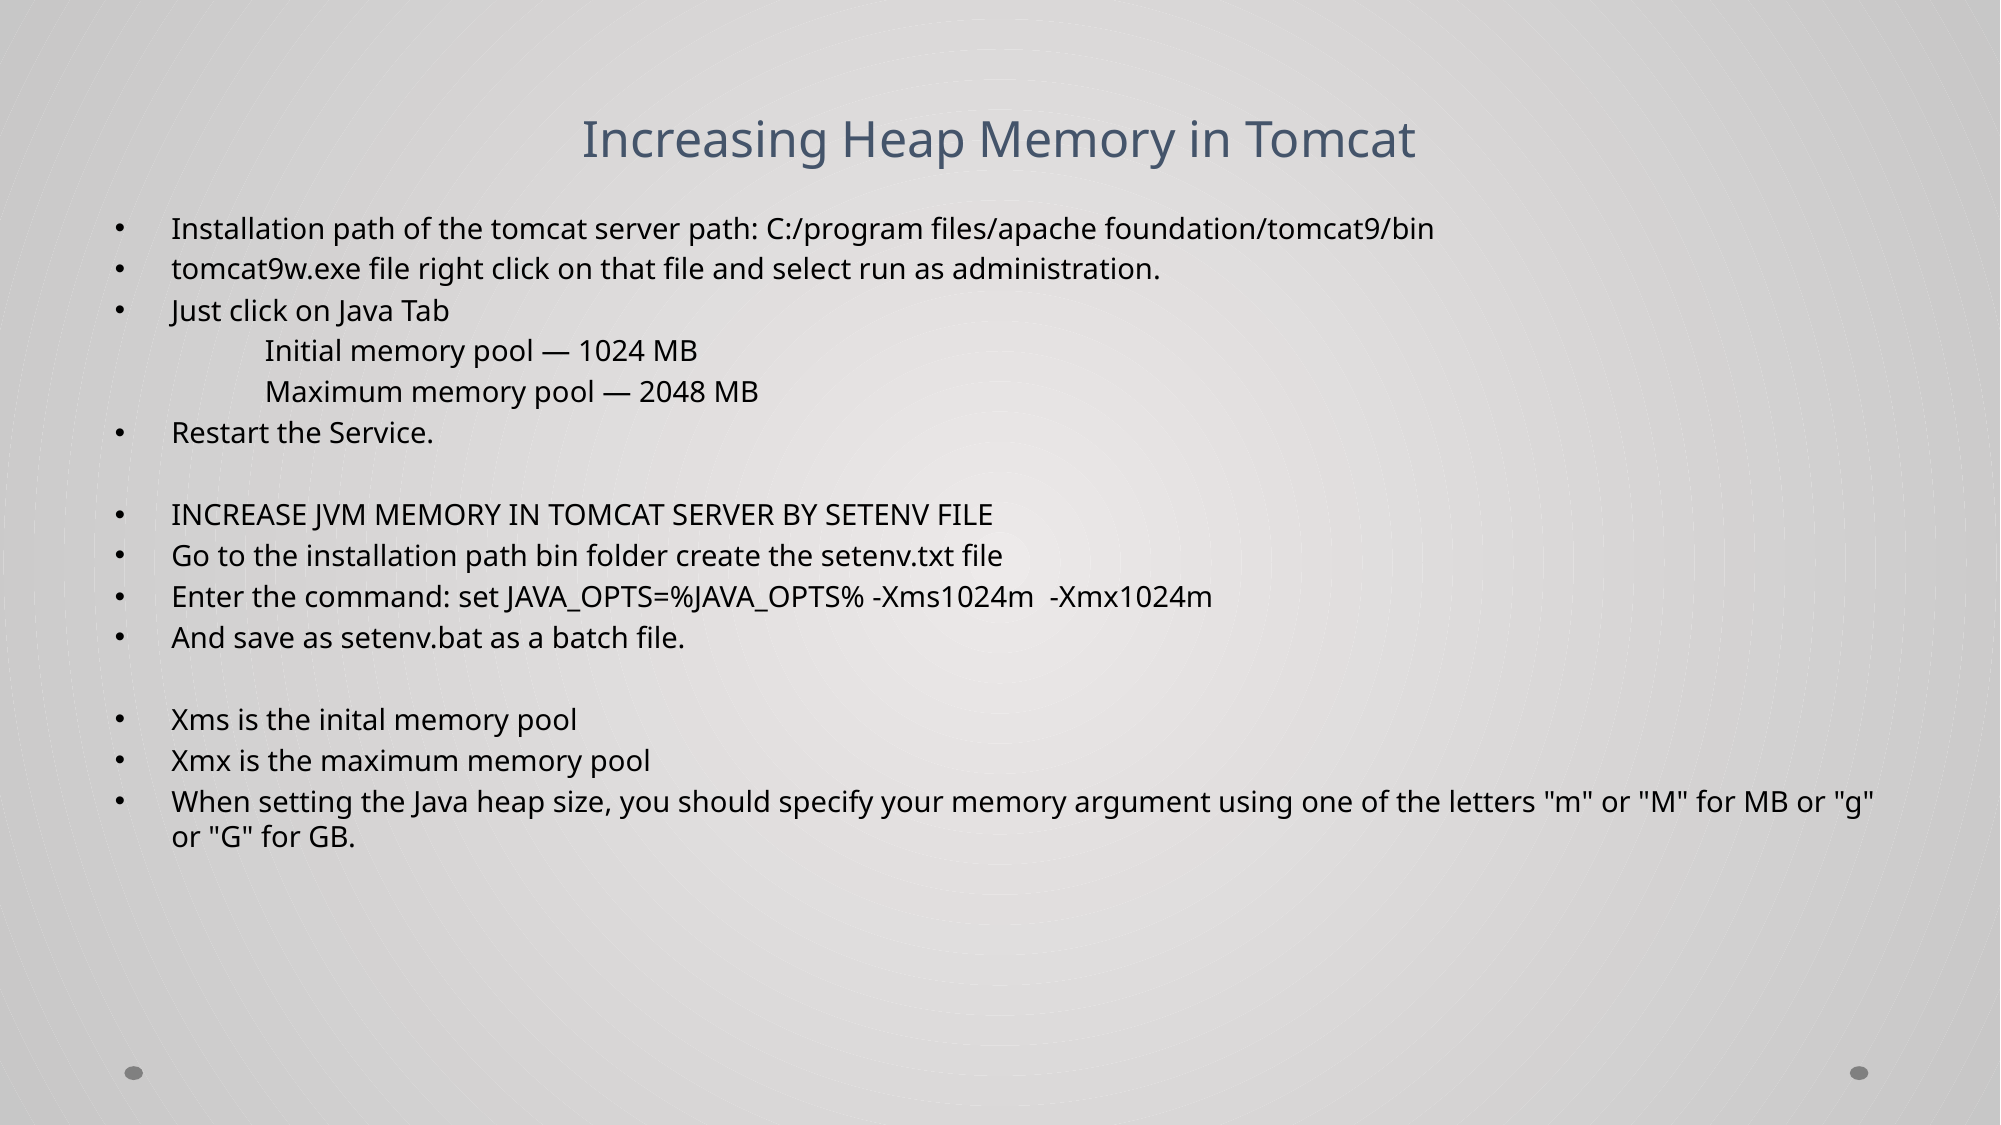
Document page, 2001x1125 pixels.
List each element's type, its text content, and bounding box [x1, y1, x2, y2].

list Installation path of the tomcat server path: C:/program files/apache foundation/tomcat9/bin tomcat9w.exe file right click on that file and select run as administration. Just click on Java Tab Initial memory pool — 1024 MB Maximum memory pool — 2048 MB Restart the Service. INCREASE JVM MEMORY IN TOMCAT SERVER BY SETENV FILE Go to the installation path bin folder create the setenv.txt file Enter the command: set JAVA_OPTS=%JAVA_OPTS% -Xms1024m -Xmx1024m And save as setenv.bat as a batch file. Xms is the inital memory pool Xmx is the maximum memory pool When setting the Java heap size, you should specify your memory argument using one of the letters "m" or "M" for MB or "g" or "G" for GB. [99, 202, 1900, 1005]
title Increasing Heap Memory in Tomcat [99, 0, 1900, 175]
